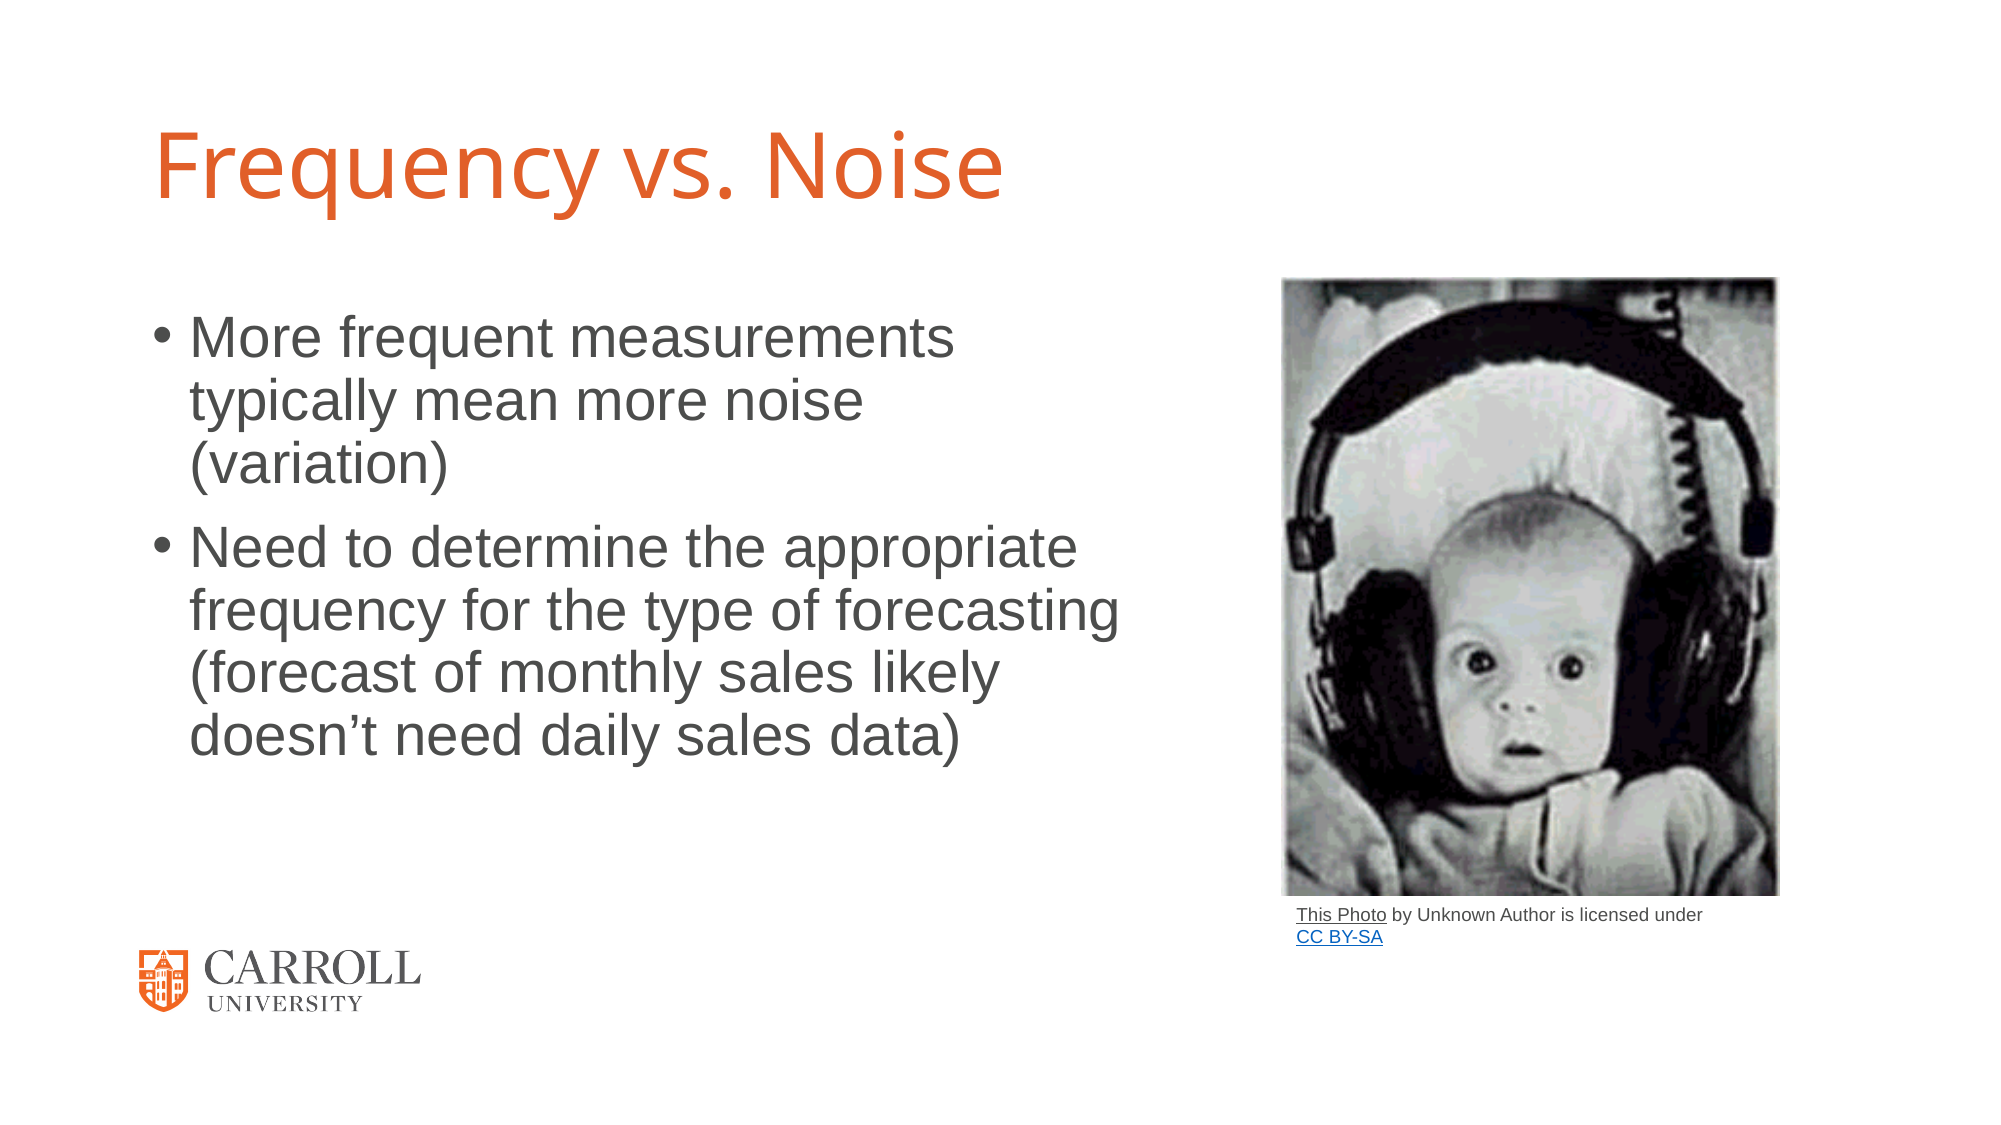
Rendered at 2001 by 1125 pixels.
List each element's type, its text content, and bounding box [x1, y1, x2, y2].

text_box This Photo by Unknown Author is licensed under CC BY-SA [1281, 896, 1780, 955]
list More frequent measurements typically mean more noise (variation) Need to determine the appropriate frequency for the type of forecasting (forecast of monthly sales likely doesn’t need daily sales data) [137, 299, 1155, 1014]
title Frequency vs. Noise [137, 59, 1863, 278]
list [1281, 277, 1780, 896]
